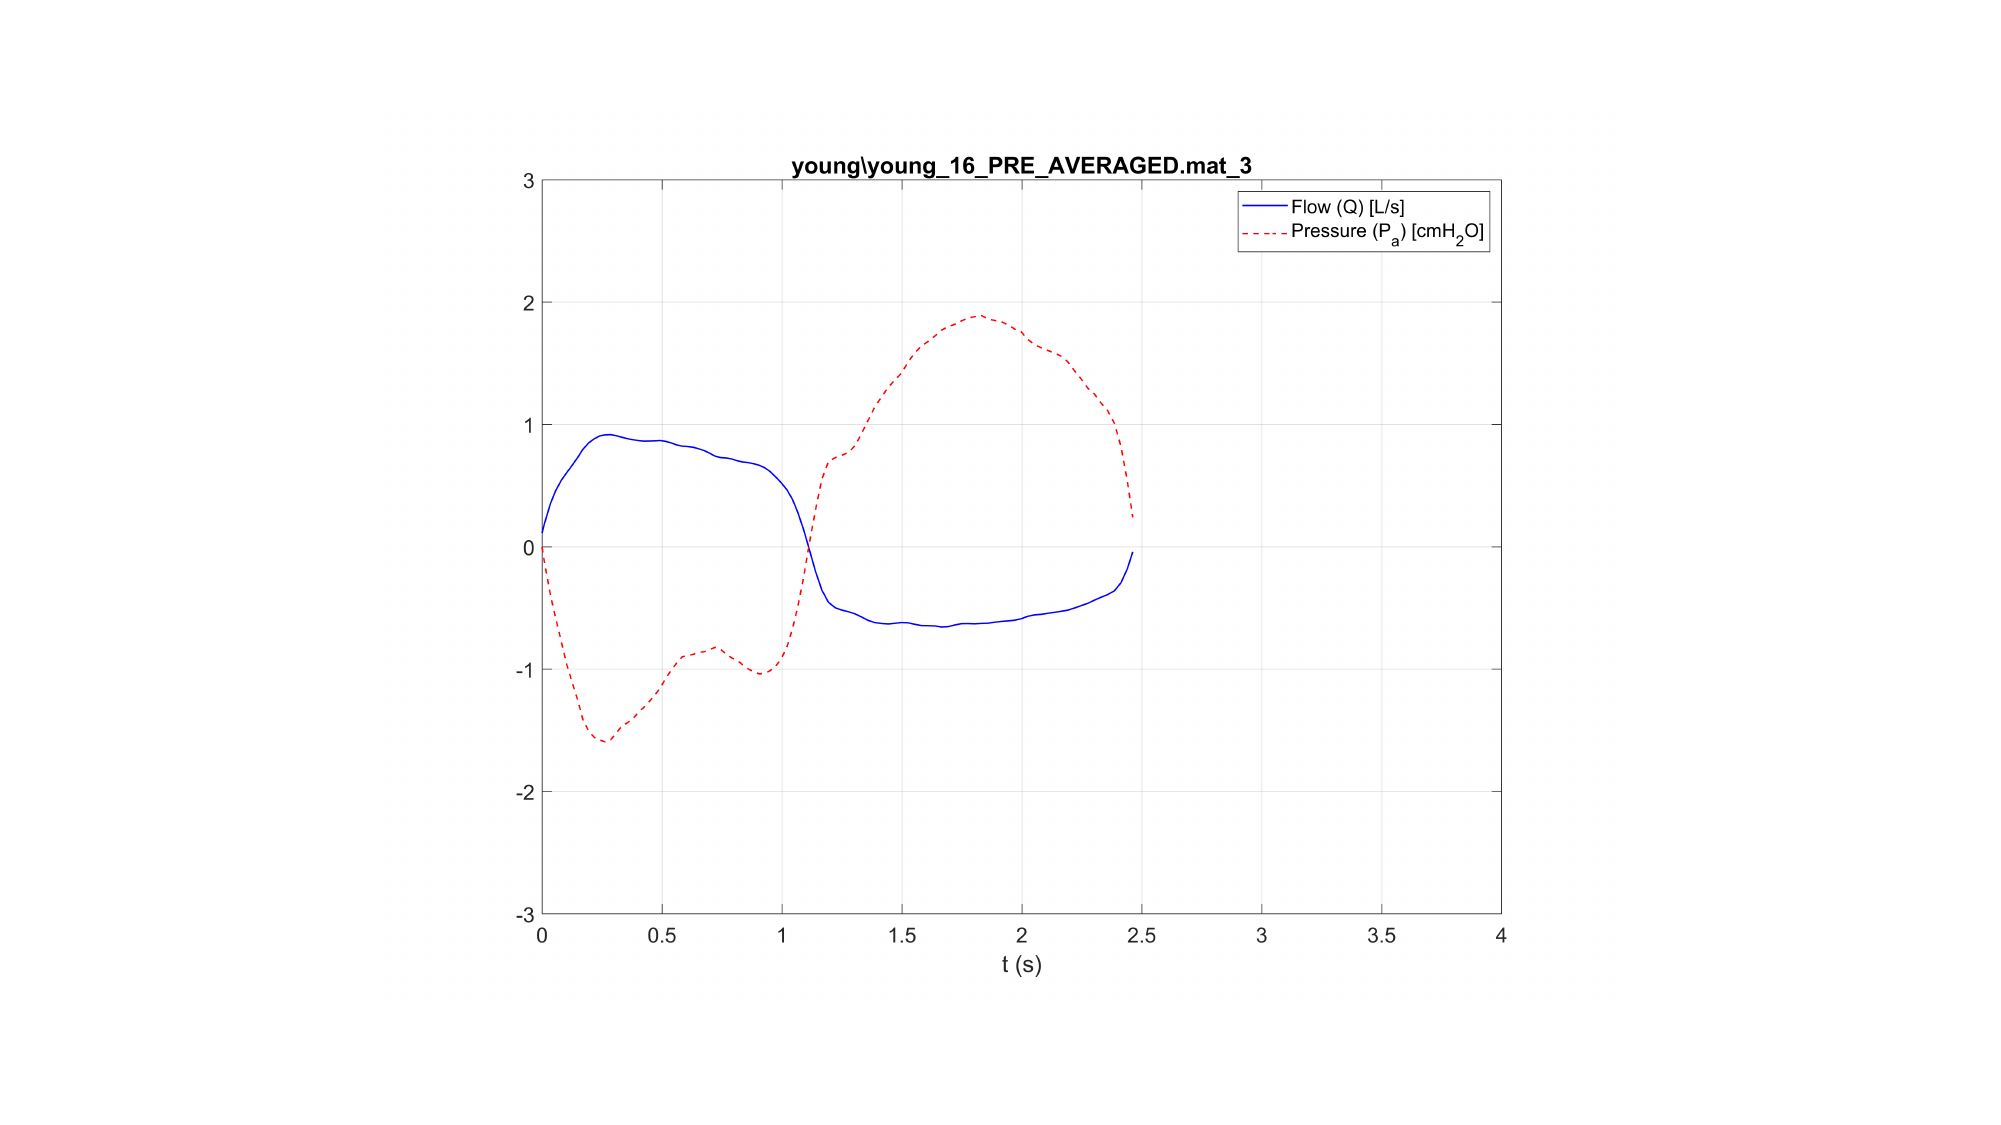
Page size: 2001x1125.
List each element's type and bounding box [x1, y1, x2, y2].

picture [381, 112, 1619, 1013]
